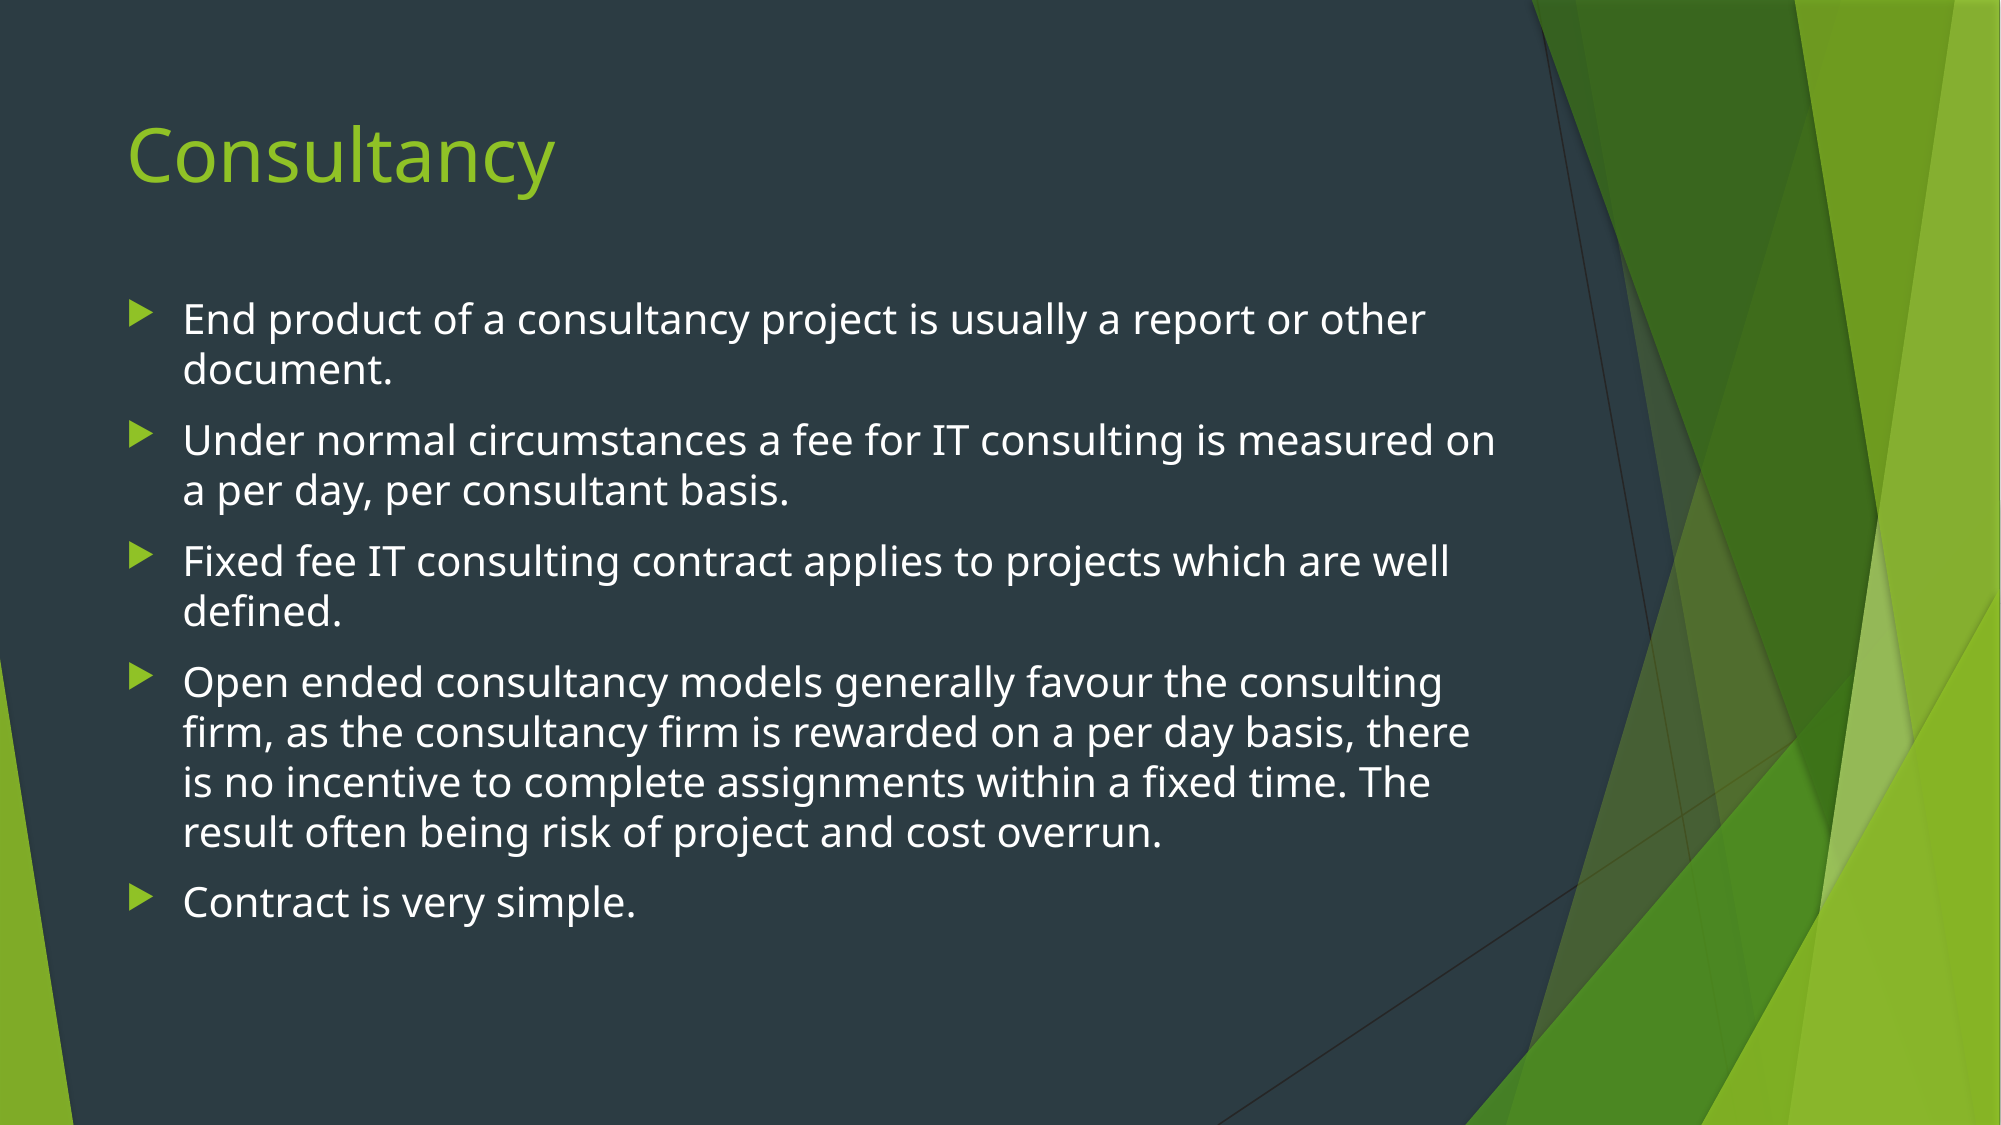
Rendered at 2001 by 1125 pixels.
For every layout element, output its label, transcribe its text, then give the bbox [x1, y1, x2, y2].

list End product of a consultancy project is usually a report or other document. Under normal circumstances a fee for IT consulting is measured on a per day, per consultant basis. Fixed fee IT consulting contract applies to projects which are well defined. Open ended consultancy models generally favour the consulting firm, as the consultancy firm is rewarded on a per day basis, there is no incentive to complete assignments within a fixed time. The result often being risk of project and cost overrun. Contract is very simple. [111, 285, 1522, 991]
title Consultancy [111, 99, 1522, 227]
